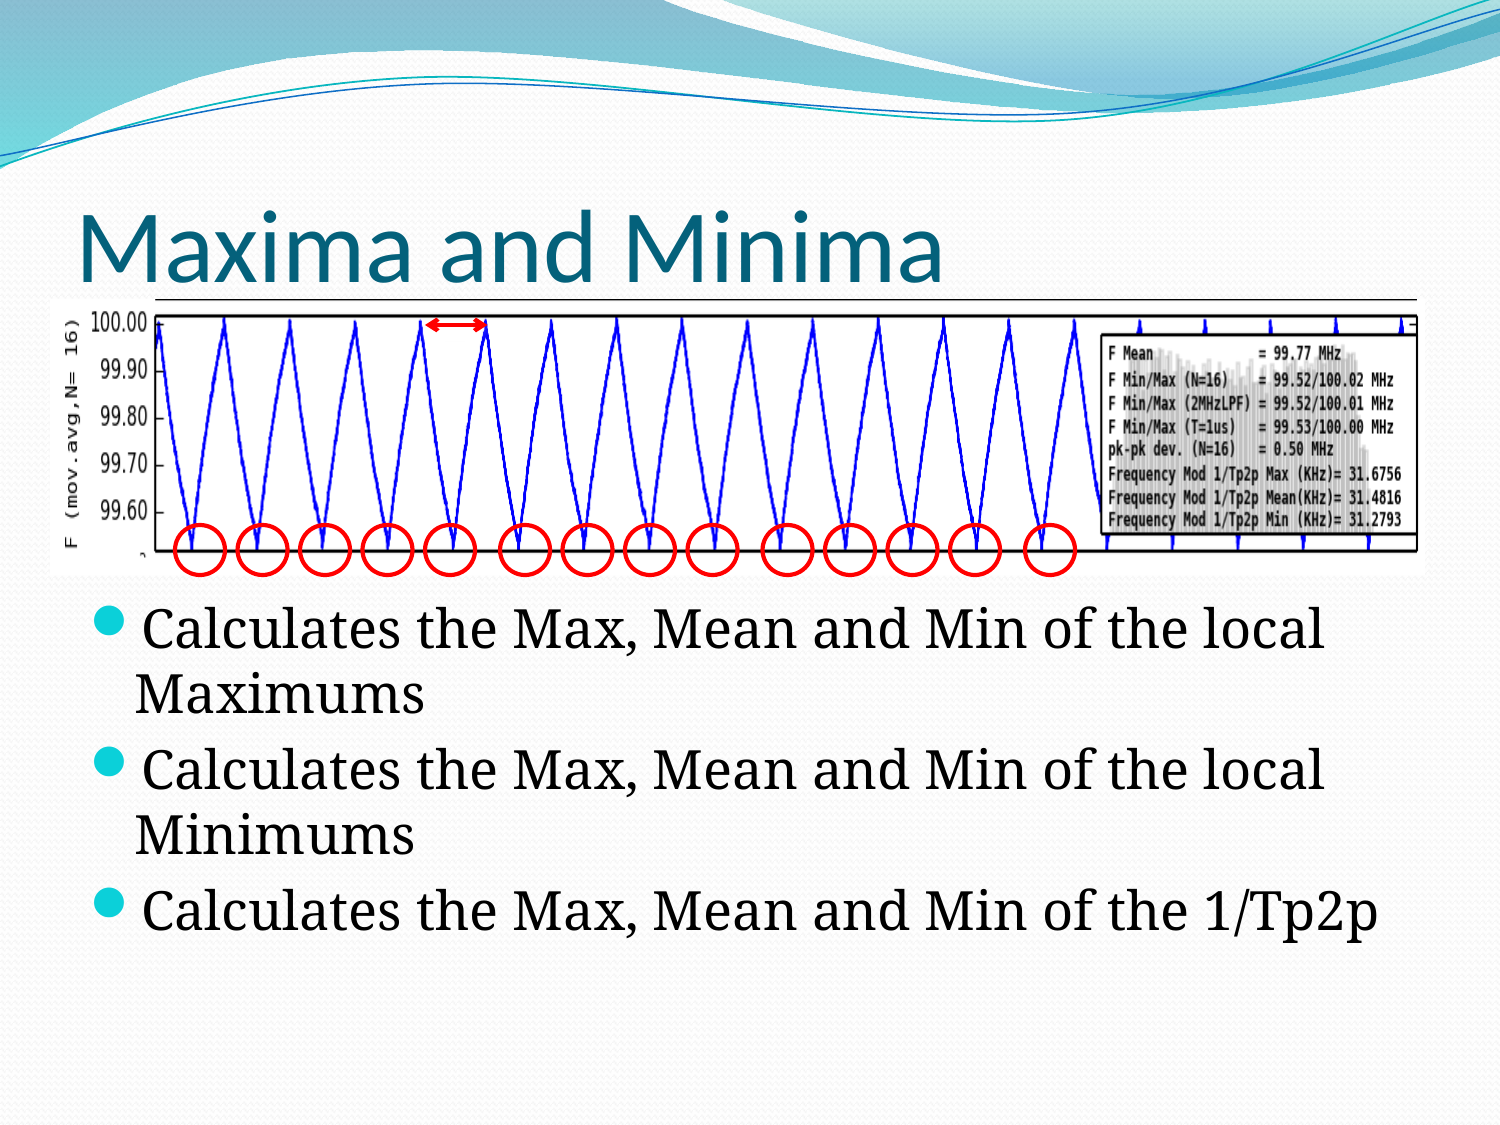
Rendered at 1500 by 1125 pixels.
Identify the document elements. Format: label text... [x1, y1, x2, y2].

list Calculates the Max, Mean and Min of the local Maximums Calculates the Max, Mean and Min of the local Minimums Calculates the Max, Mean and Min of the 1/Tp2p [75, 590, 1413, 1038]
picture [49, 299, 1426, 576]
title Maxima and Minima [75, 115, 1425, 299]
